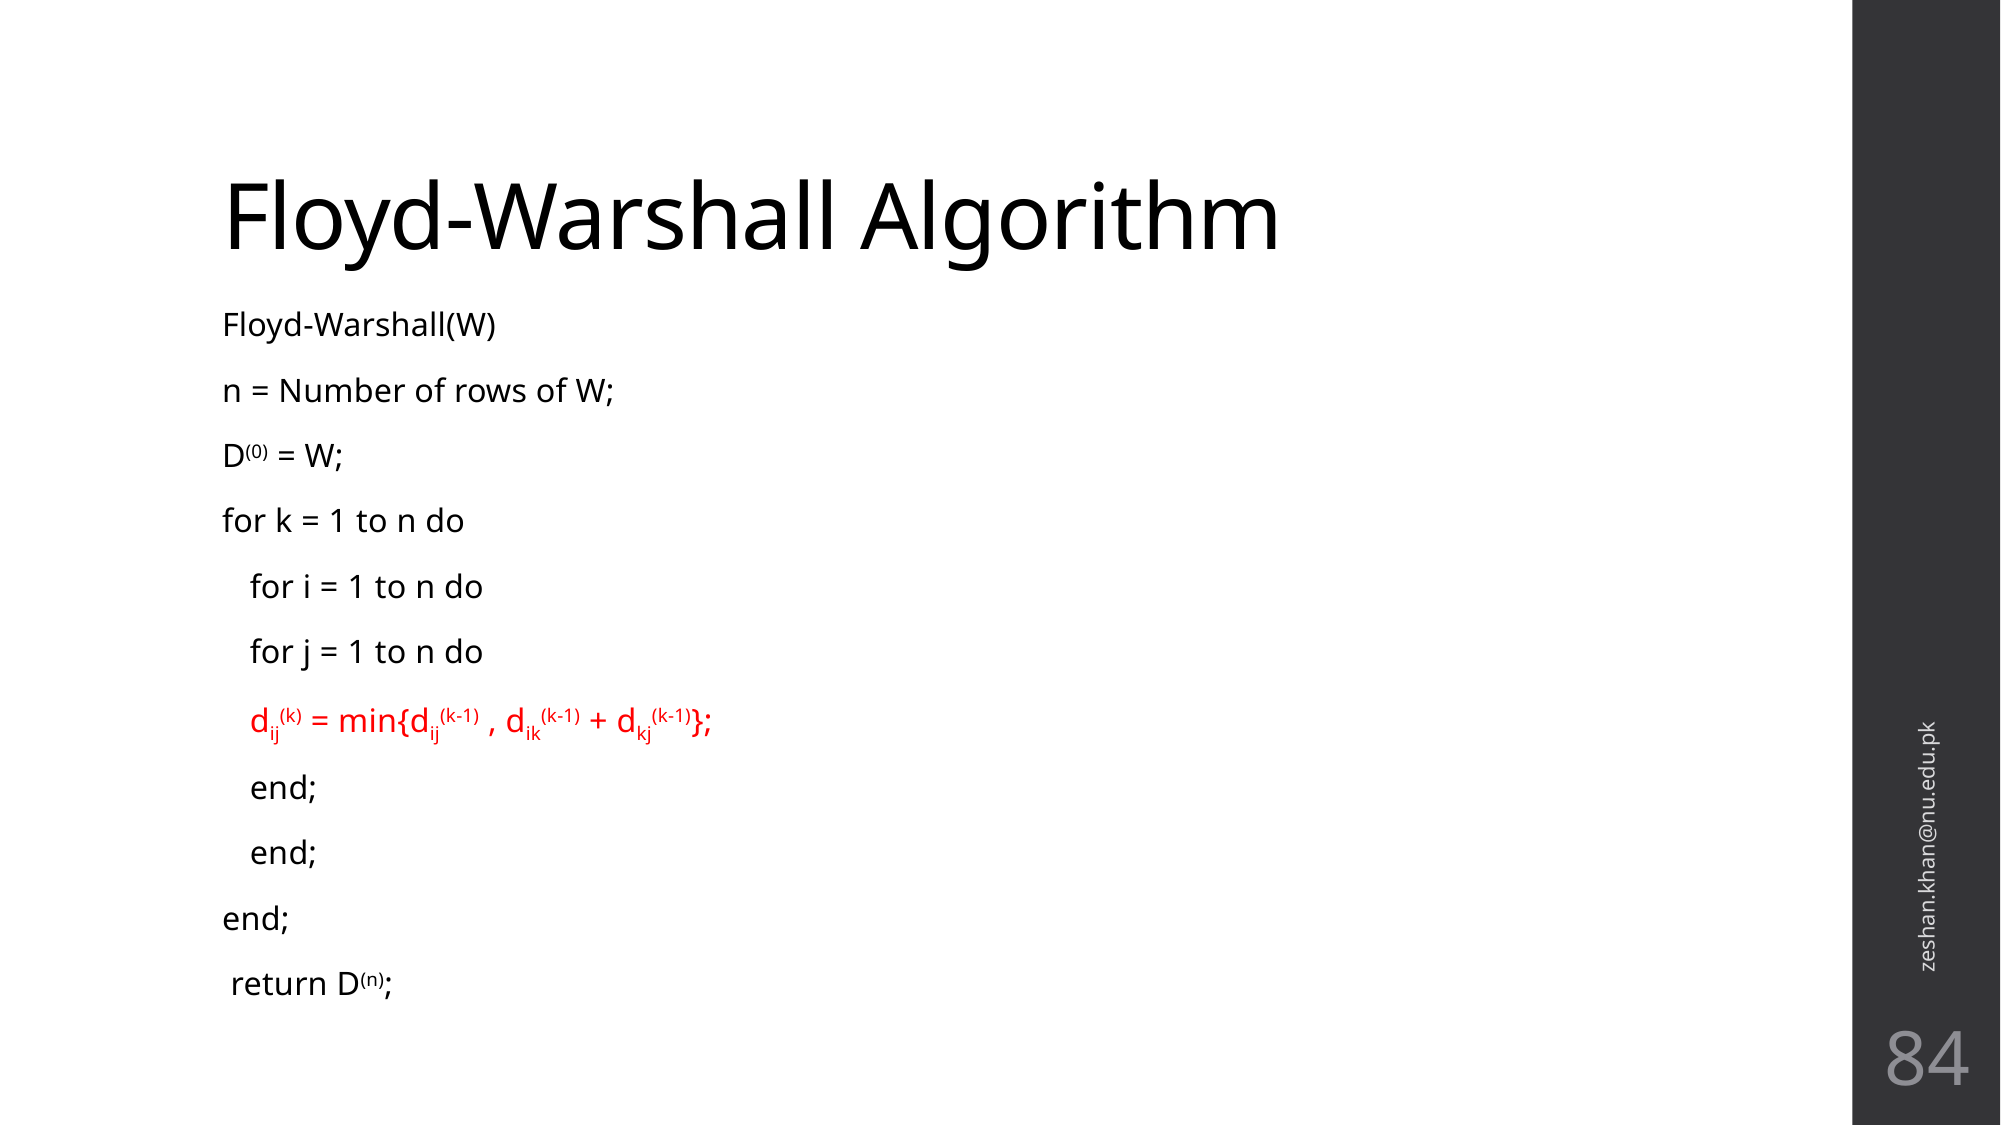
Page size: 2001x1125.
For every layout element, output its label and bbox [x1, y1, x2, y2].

footer [1897, 400, 1958, 988]
list [206, 299, 1617, 1014]
title [206, 60, 1797, 278]
slide_number [1852, 1012, 2000, 1110]
